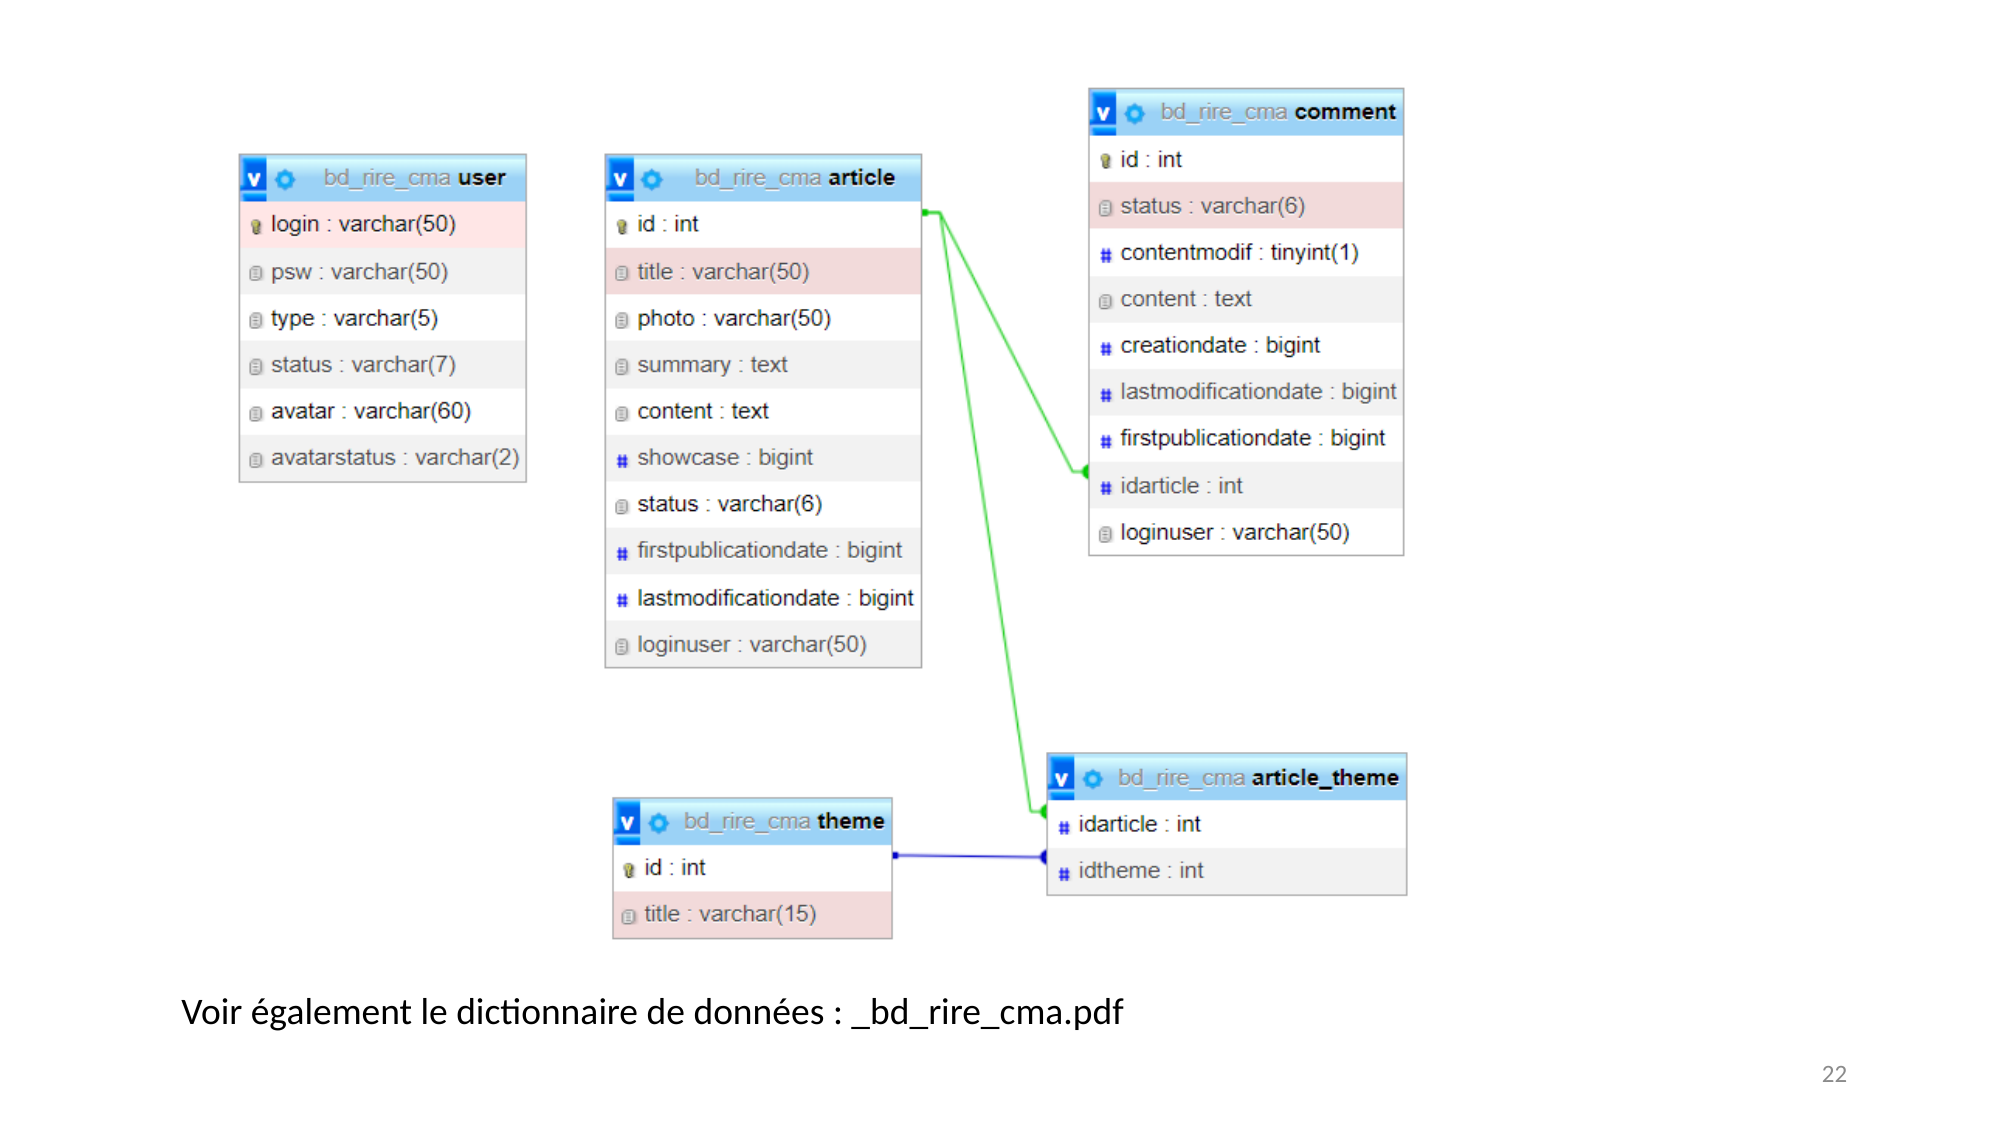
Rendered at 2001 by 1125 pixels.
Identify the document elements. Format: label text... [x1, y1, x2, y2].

picture [166, 67, 1459, 980]
slide_number 22 [1412, 1042, 1863, 1103]
text_box Voir également le dictionnaire de données : _bd_rire_cma.pdf [166, 980, 1328, 1040]
